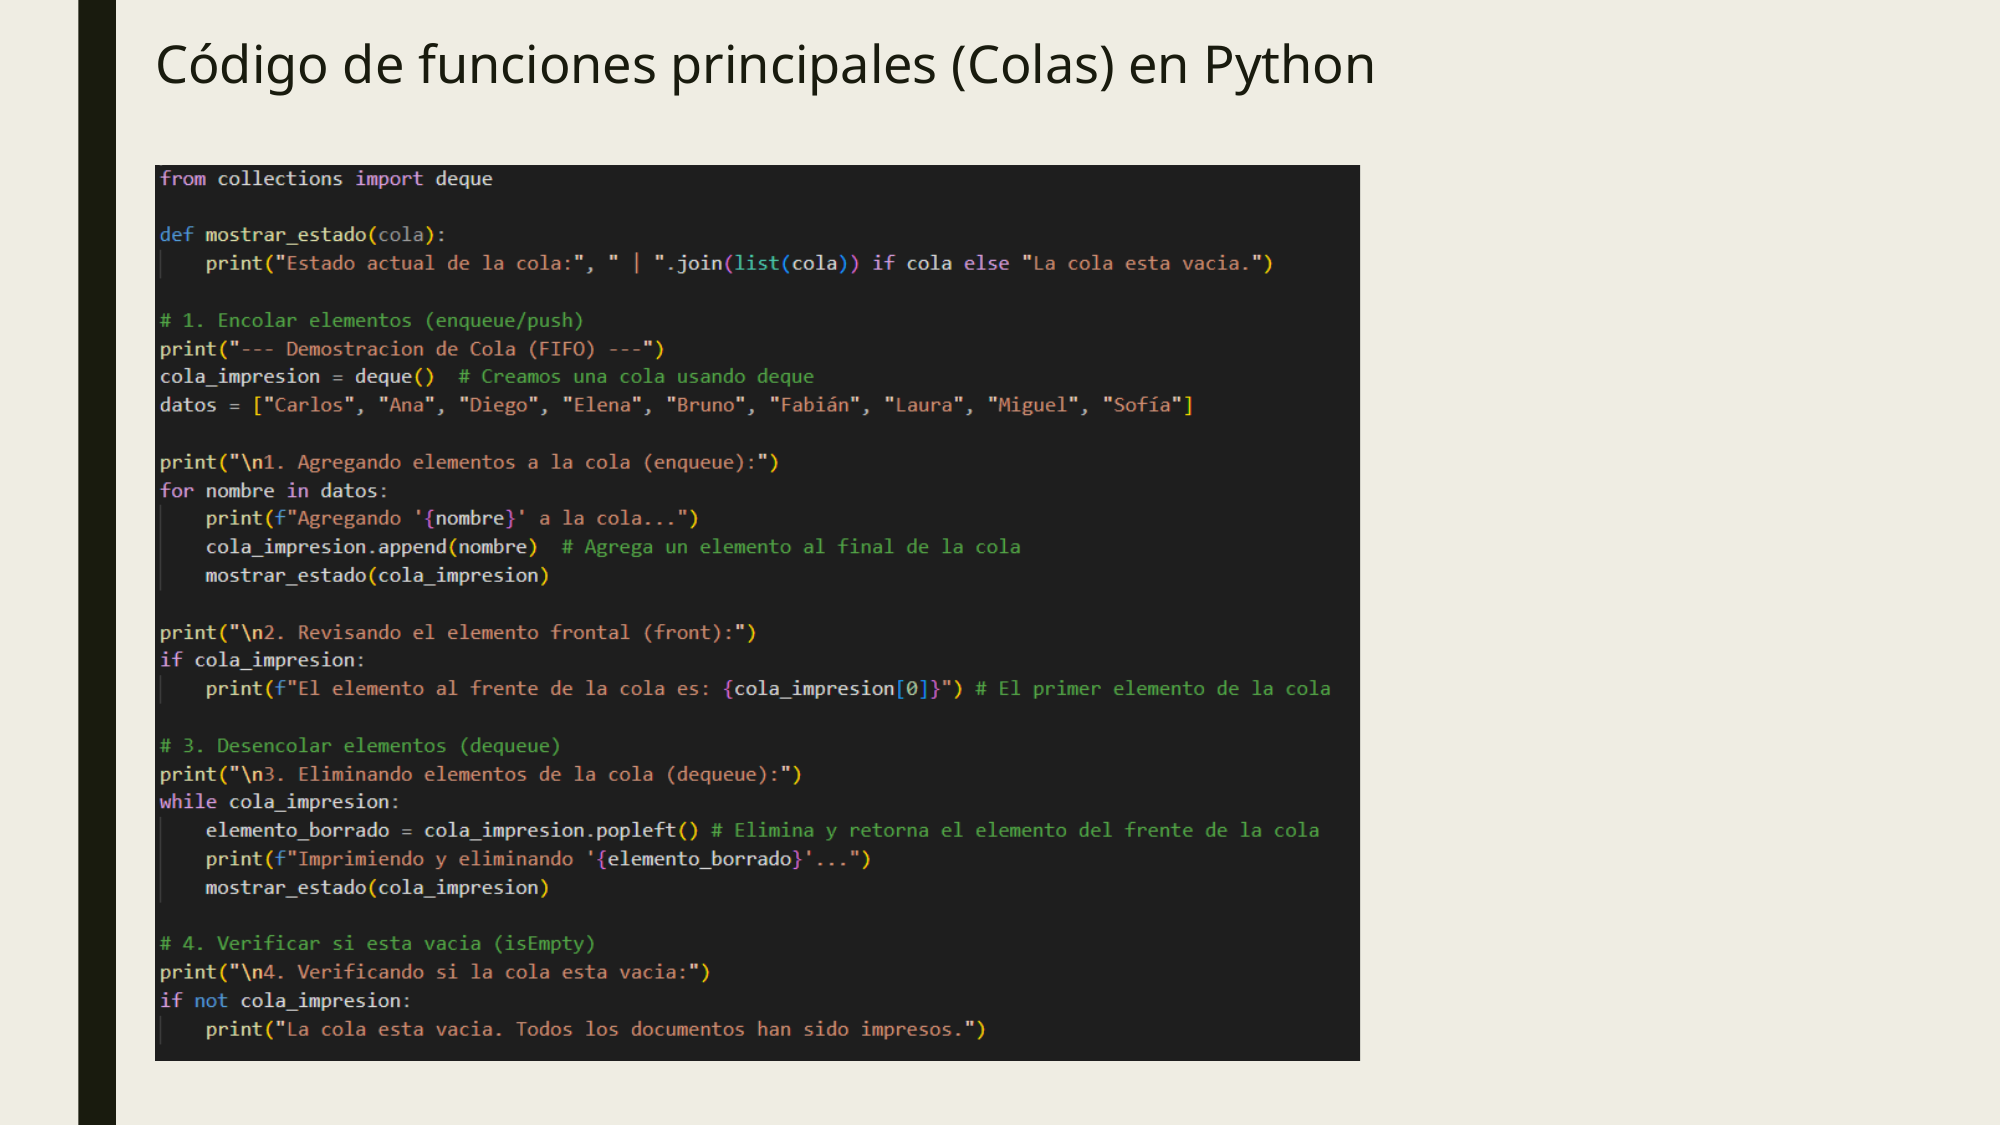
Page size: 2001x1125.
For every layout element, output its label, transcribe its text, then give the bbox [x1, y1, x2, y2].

picture [155, 165, 1361, 1061]
title Código de funciones principales (Colas) en Python [140, 31, 1984, 166]
